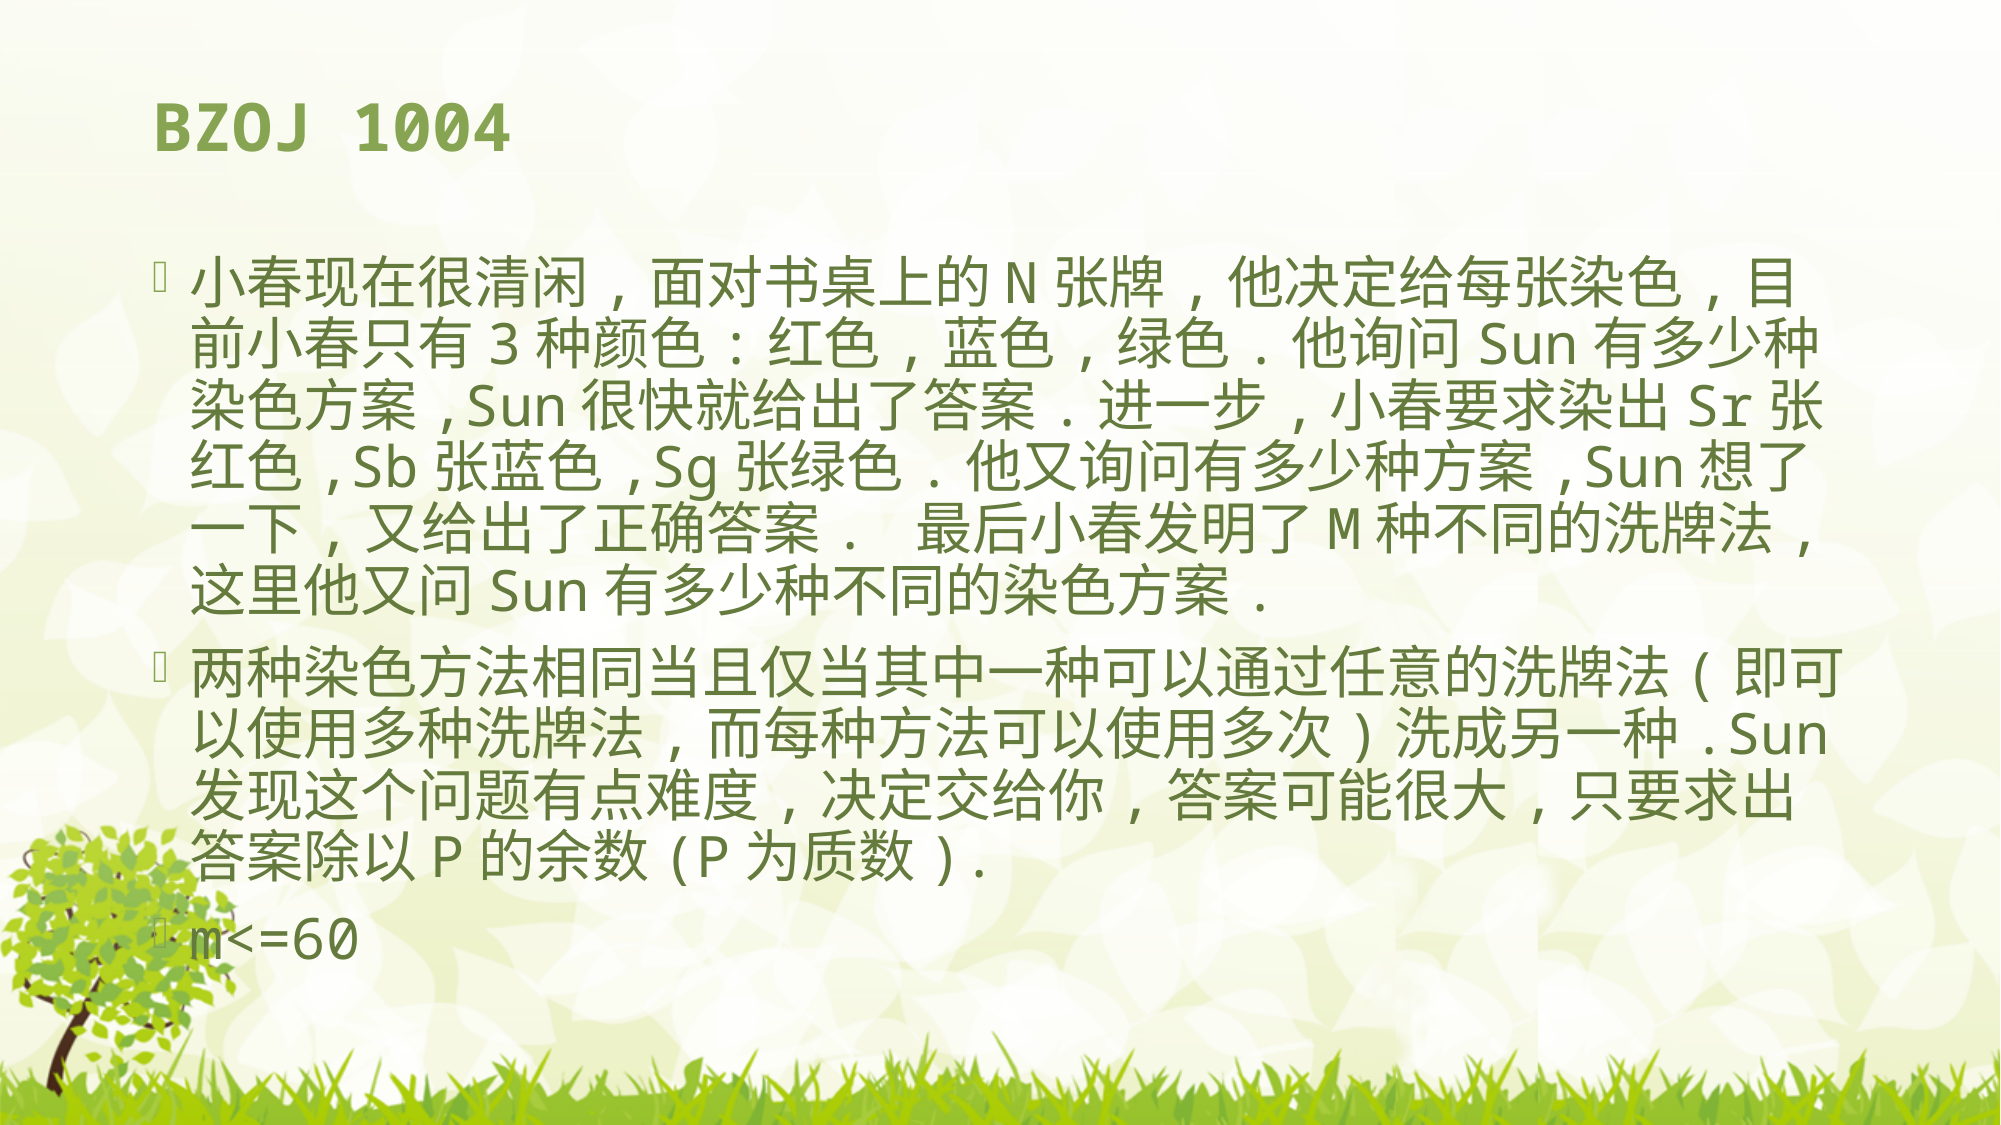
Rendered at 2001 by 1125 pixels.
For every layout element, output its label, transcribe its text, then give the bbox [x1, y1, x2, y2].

title BZOJ 1004 [137, 59, 1863, 200]
list 小春现在很清闲,面对书桌上的N张牌,他决定给每张染色,目前小春只有3种颜色:红色,蓝色,绿色.他询问Sun有多少种染色方案,Sun很快就给出了答案.进一步,小春要求染出Sr张红色,Sb张蓝色,Sg张绿色.他又询问有多少种方案,Sun想了一下,又给出了正确答案. 最后小春发明了M种不同的洗牌法,这里他又问Sun有多少种不同的染色方案. 两种染色方法相同当且仅当其中一种可以通过任意的洗牌法(即可以使用多种洗牌法,而每种方法可以使用多次)洗成另一种.Sun发现这个问题有点难度,决定交给你,答案可能很大,只要求出答案除以P的余数(P为质数). m<=60 [137, 246, 1863, 981]
picture [0, 0, 2001, 1125]
